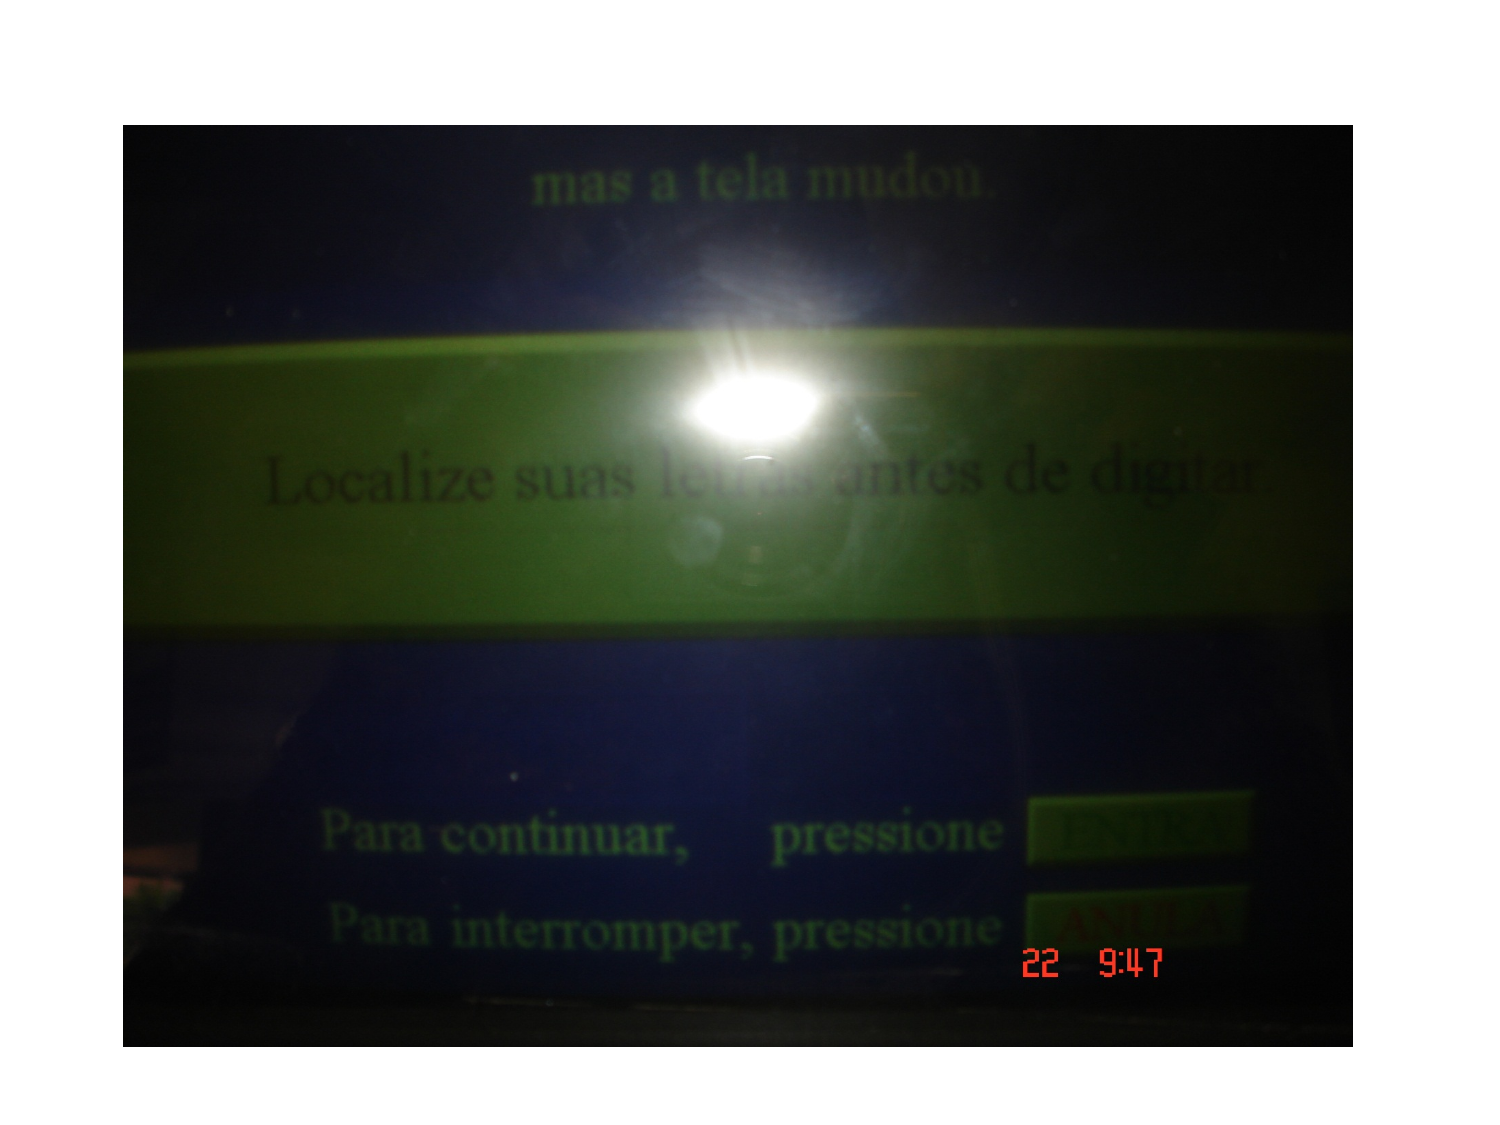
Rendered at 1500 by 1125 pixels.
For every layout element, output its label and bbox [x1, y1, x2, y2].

picture [123, 125, 1353, 1047]
